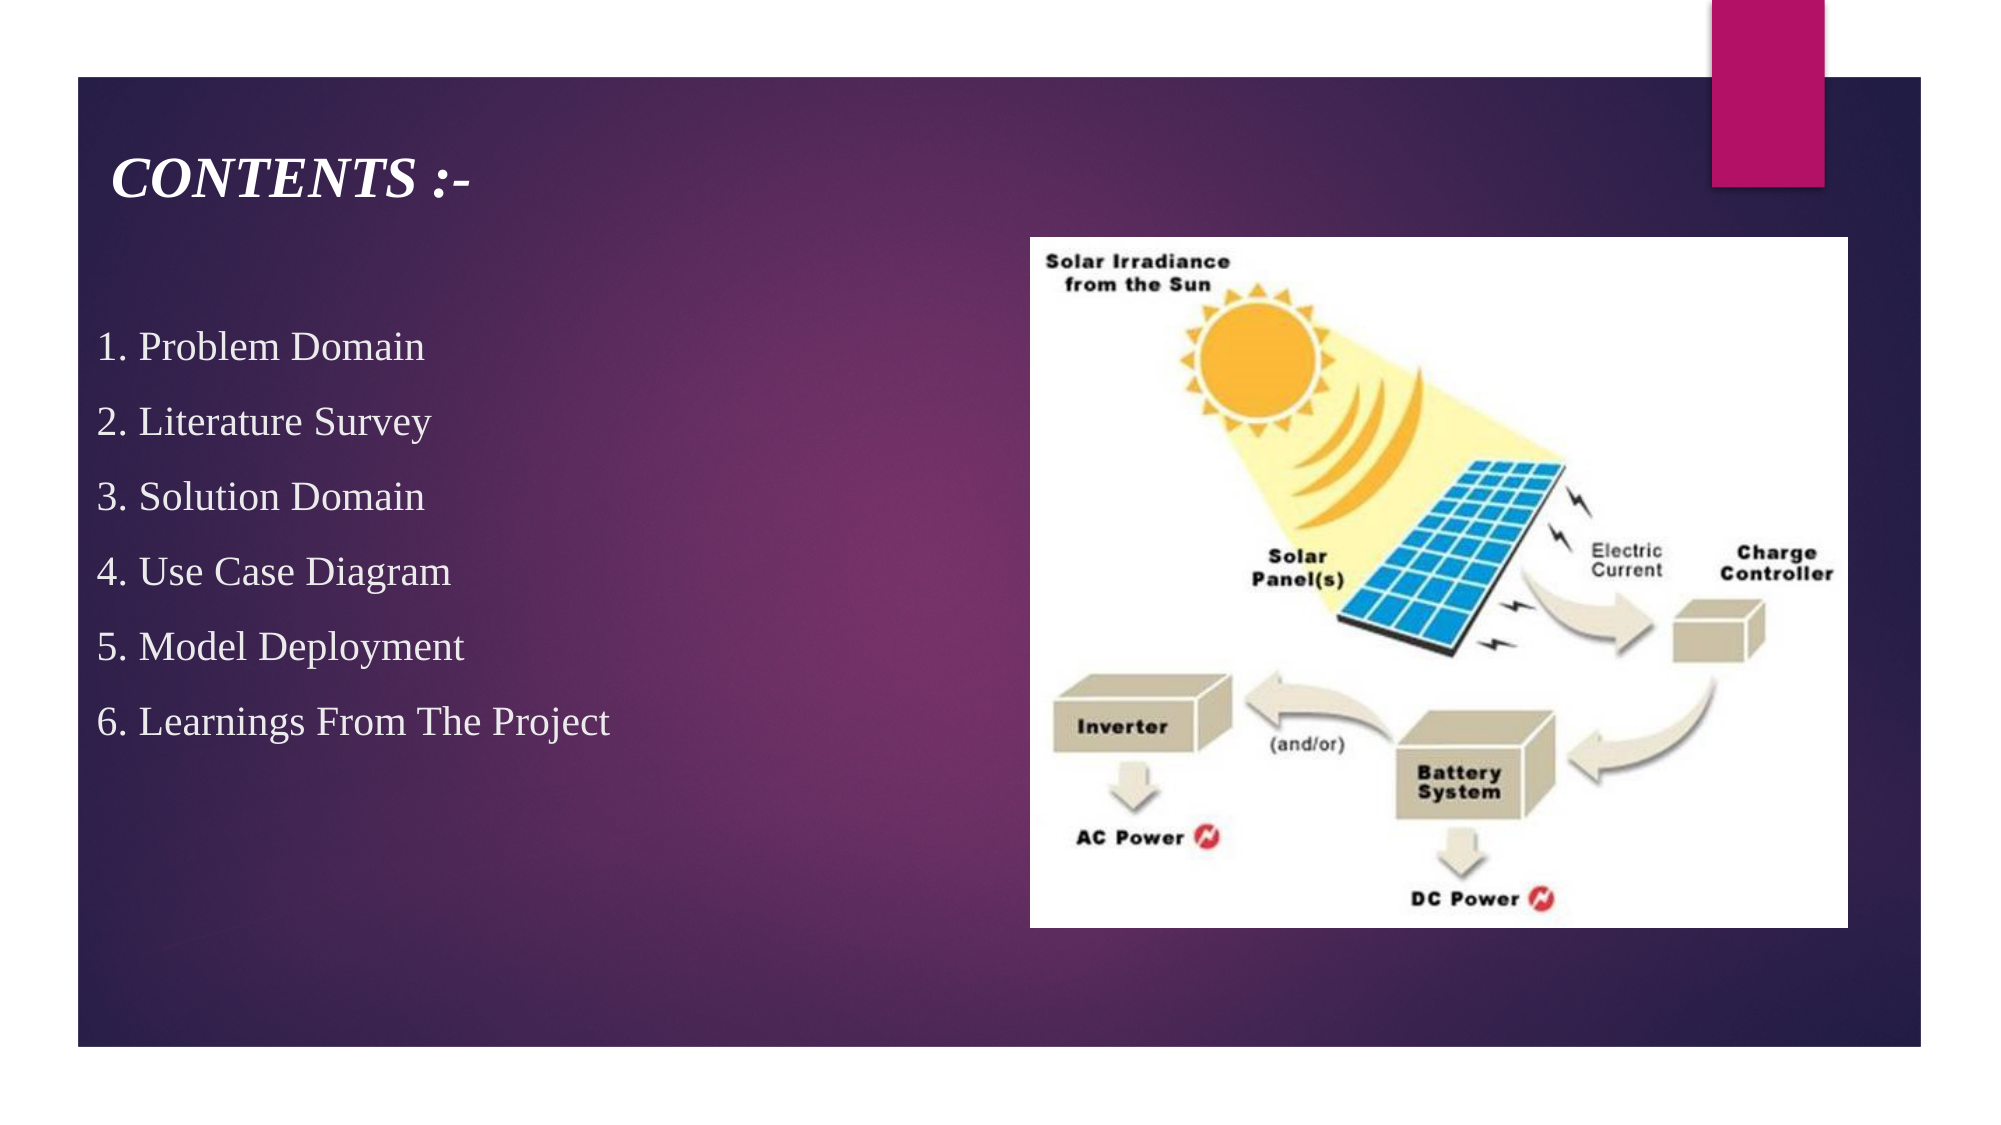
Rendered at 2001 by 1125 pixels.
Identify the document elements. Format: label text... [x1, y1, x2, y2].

title 1. Problem Domain 2. Literature Survey 3. Solution Domain 4. Use Case Diagram 5. Model Deployment 6. Learnings From The Project [81, 308, 1024, 752]
subtitle CONTENTS :- [96, 132, 775, 217]
picture [1029, 237, 1849, 928]
